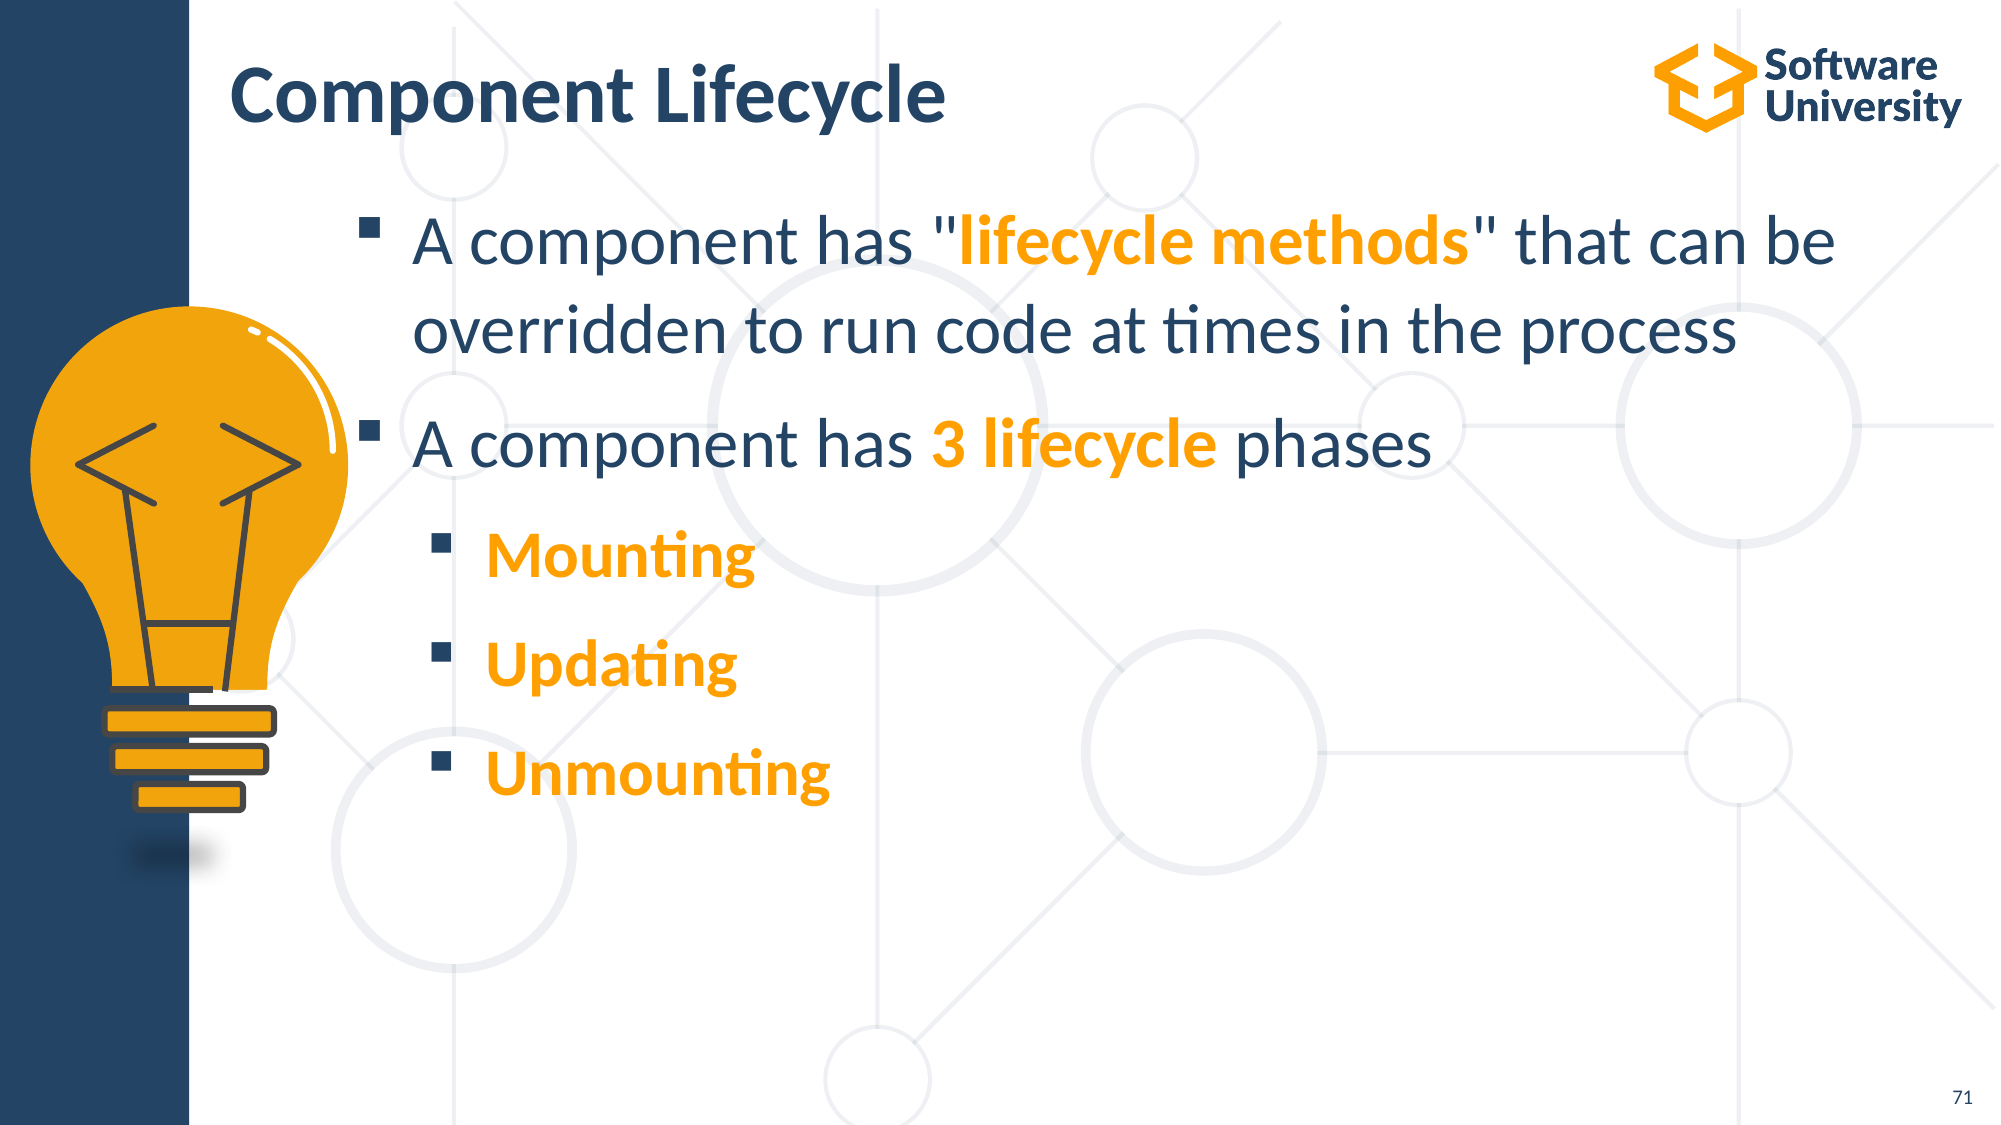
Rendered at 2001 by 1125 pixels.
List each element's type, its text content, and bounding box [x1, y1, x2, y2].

list A component has "lifecycle methods" that can be overridden to run code at times in the process A component has 3 lifecycle phases Mounting Updating Unmounting [335, 183, 1968, 1094]
text_box 71 [1927, 1067, 1989, 1117]
title Component Lifecycle [212, 16, 1628, 162]
picture [1641, 31, 1973, 145]
